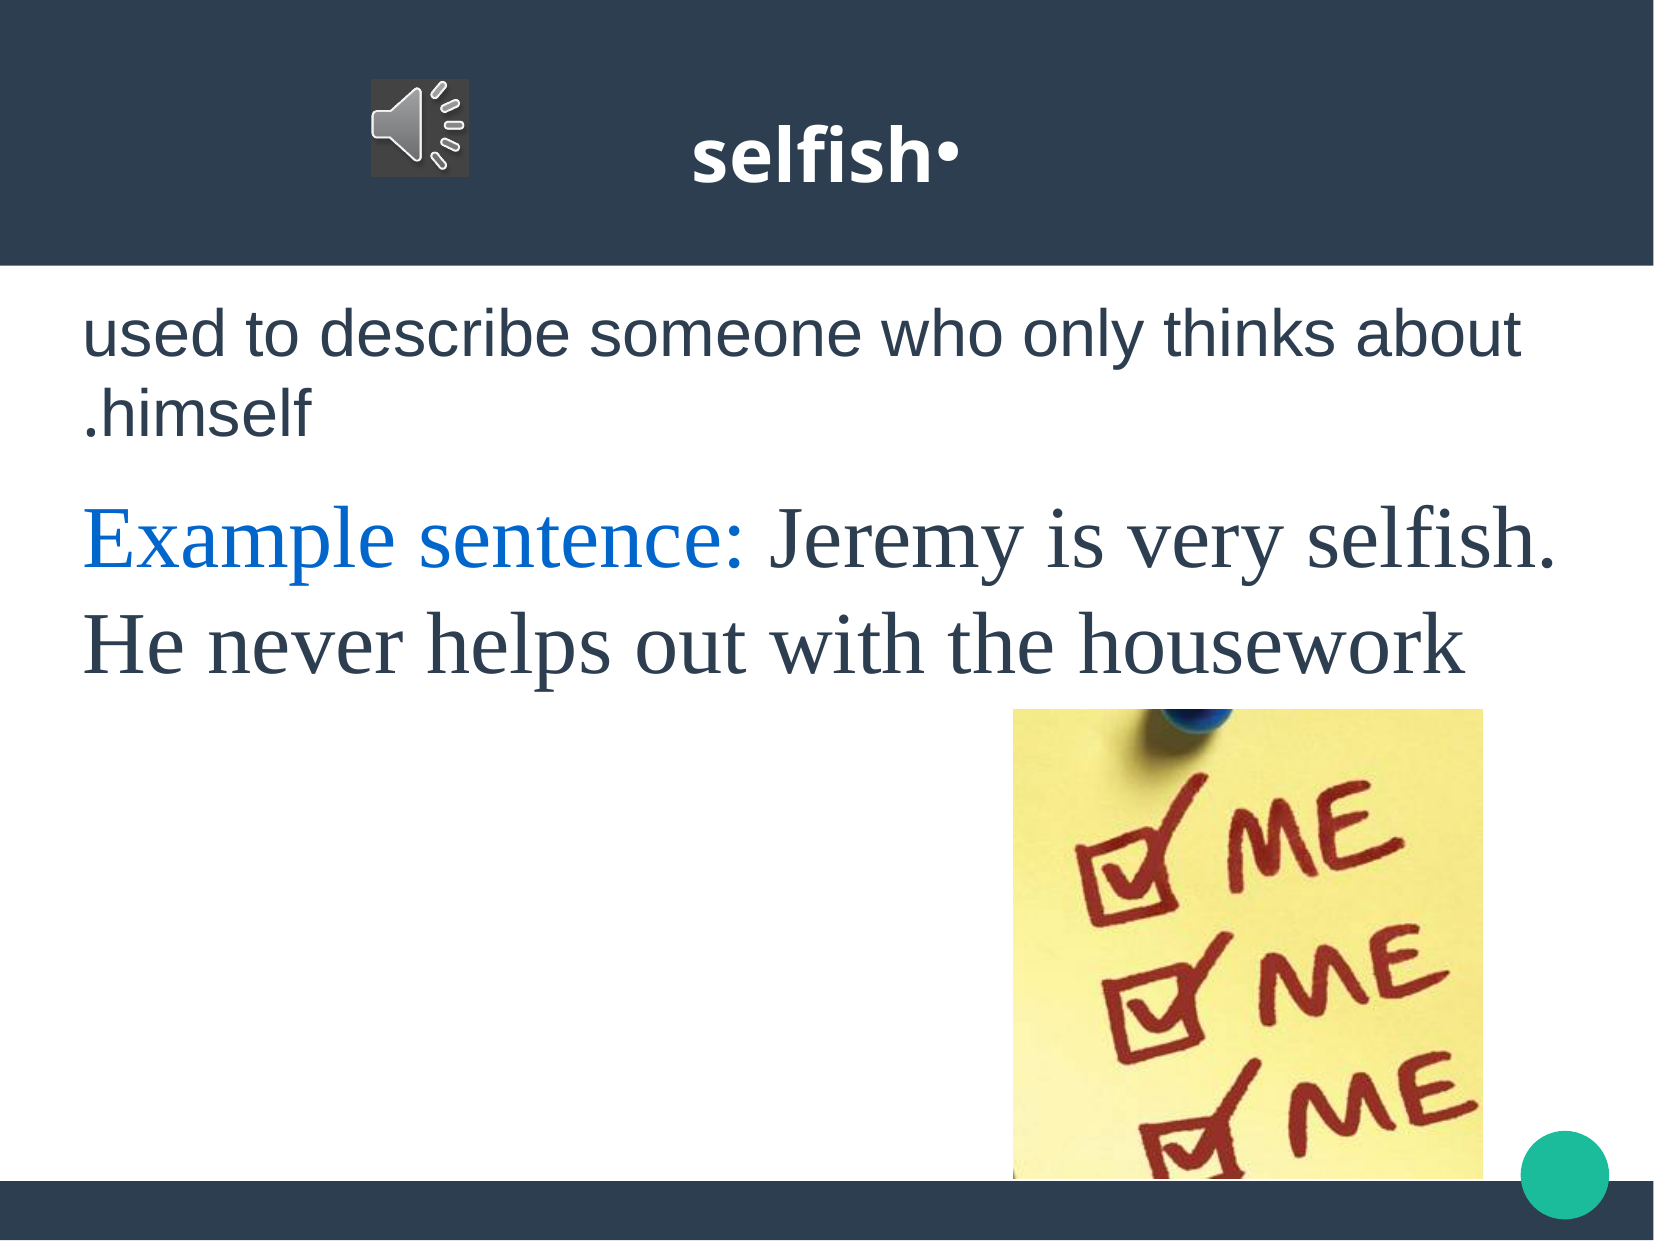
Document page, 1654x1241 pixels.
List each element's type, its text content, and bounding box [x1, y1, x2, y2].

picture [370, 78, 471, 179]
picture [1013, 709, 1483, 1179]
title selfish [82, 49, 1571, 257]
list used to describe someone who only thinks about himself. Example sentence: Jeremy is very selfish. He never helps out with the housework [82, 290, 1571, 1010]
